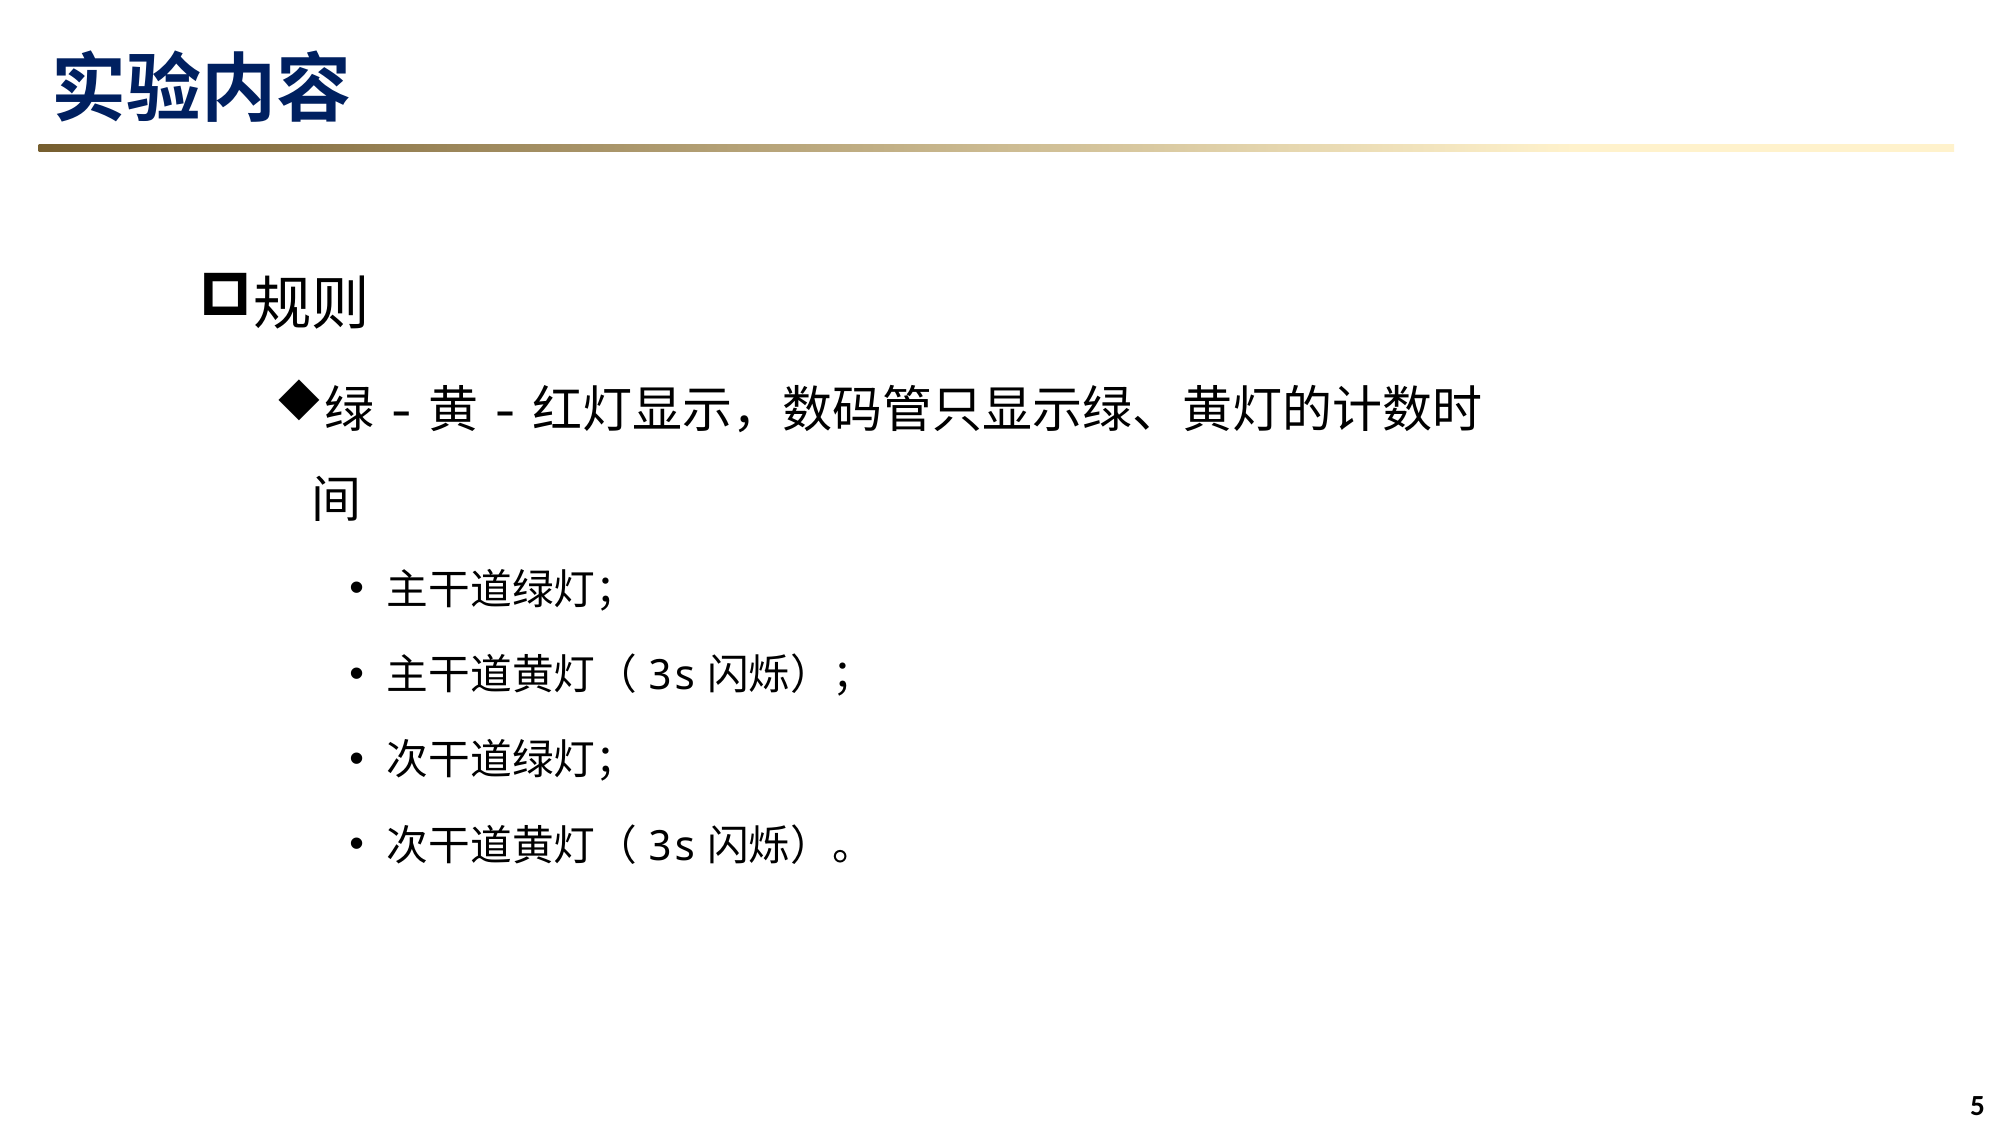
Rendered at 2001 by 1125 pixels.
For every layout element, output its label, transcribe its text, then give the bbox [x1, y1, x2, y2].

title 实验内容 [36, 38, 1474, 145]
slide_number 4 [1550, 1073, 2000, 1125]
text_box 规则 绿-黄-红灯显示，数码管只显示绿、黄灯的计数时间 主干道绿灯； 主干道黄灯（3s闪烁）； 次干道绿灯； 次干道黄灯（3s闪烁）。 [184, 266, 1531, 1022]
